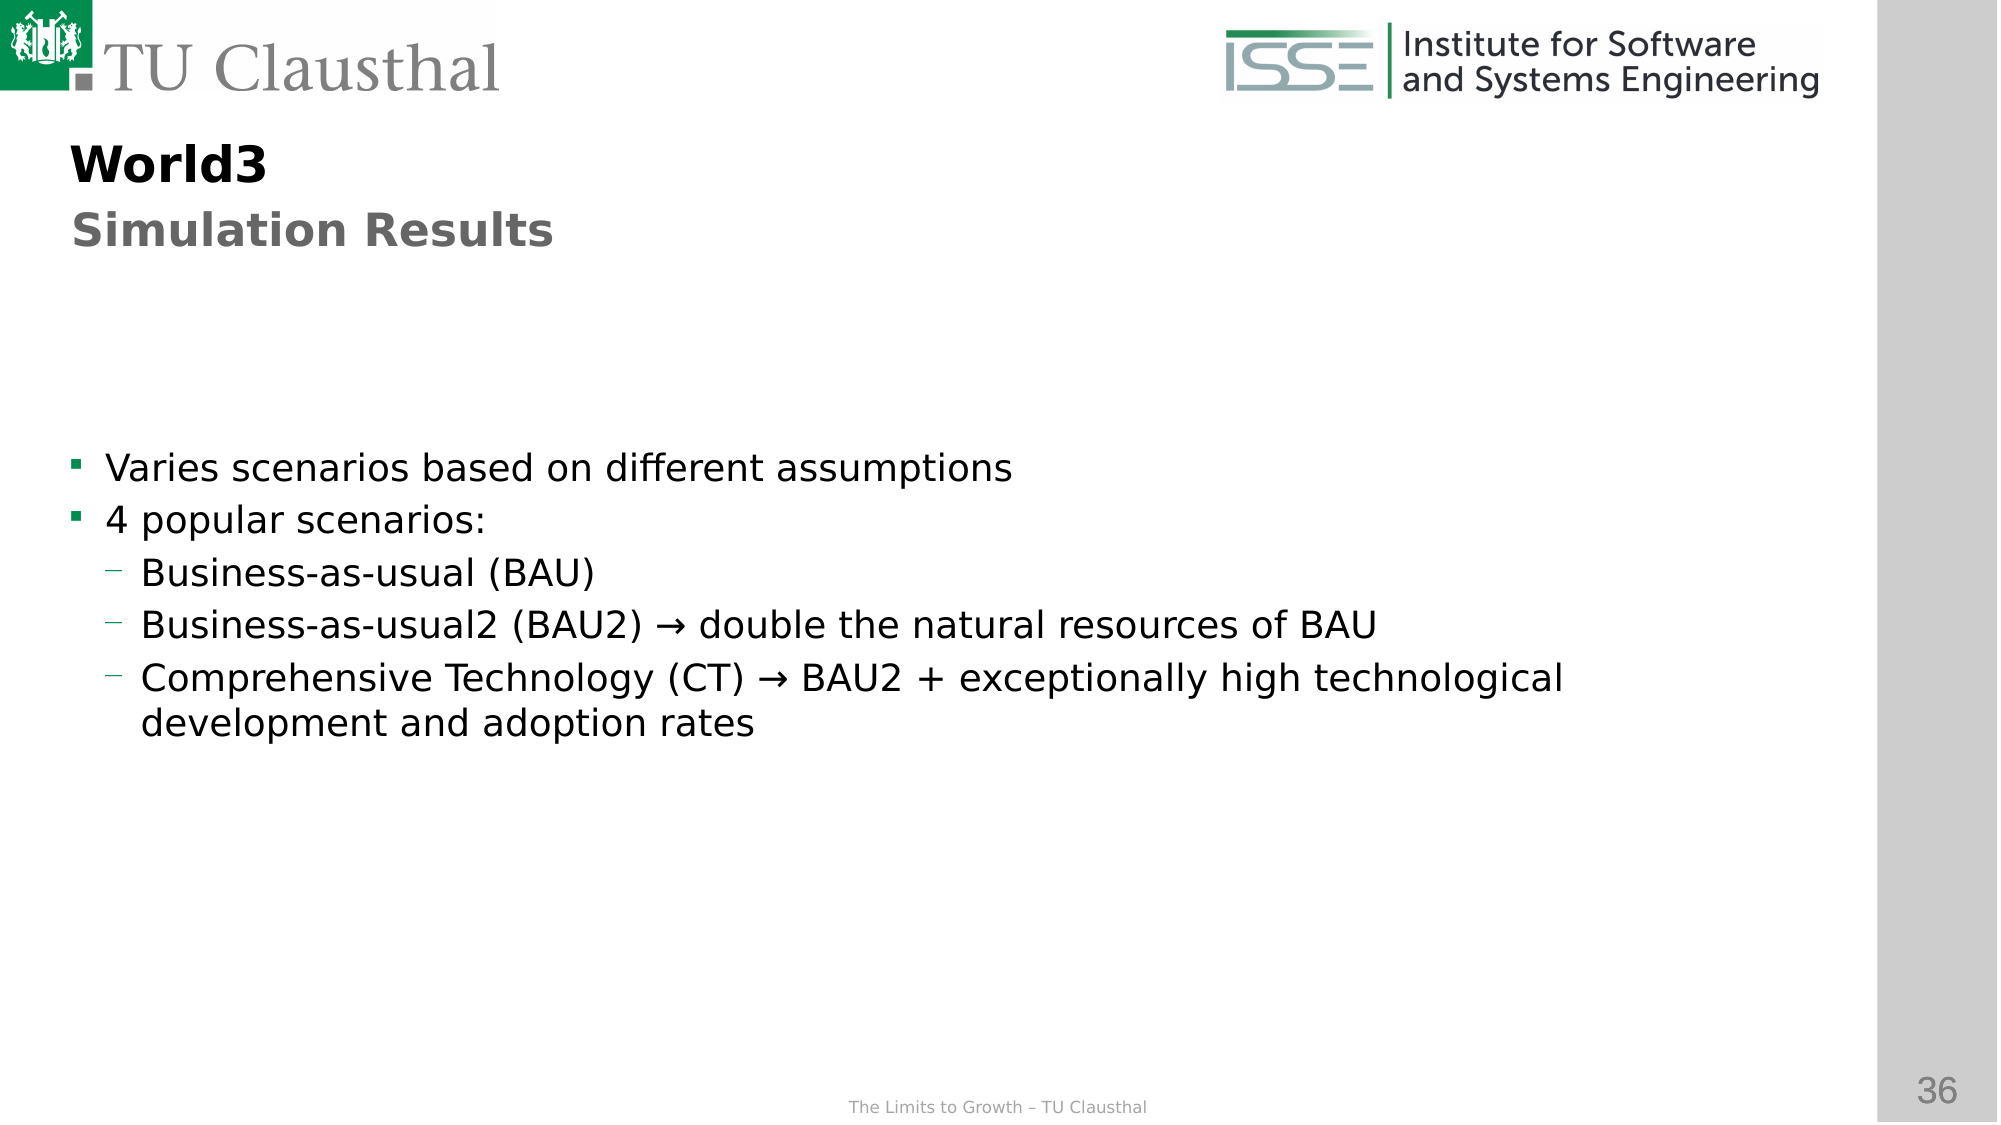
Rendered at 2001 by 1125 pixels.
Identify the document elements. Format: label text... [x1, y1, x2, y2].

picture [0, 0, 499, 91]
text_box Varies scenarios based on different assumptions 4 popular scenarios: Business-as-usual (BAU) Business-as-usual2 (BAU2) → double the natural resources of BAU Comprehensive Technology (CT) → BAU2 + exceptionally high technological development and adoption rates Stabilized Wolrd (SW) → CT + changes in societal values and priorities [55, 208, 1817, 1033]
picture [1218, 22, 1824, 105]
text_box World3 [55, 125, 1817, 206]
text_box Simulation Results [70, 188, 1768, 268]
